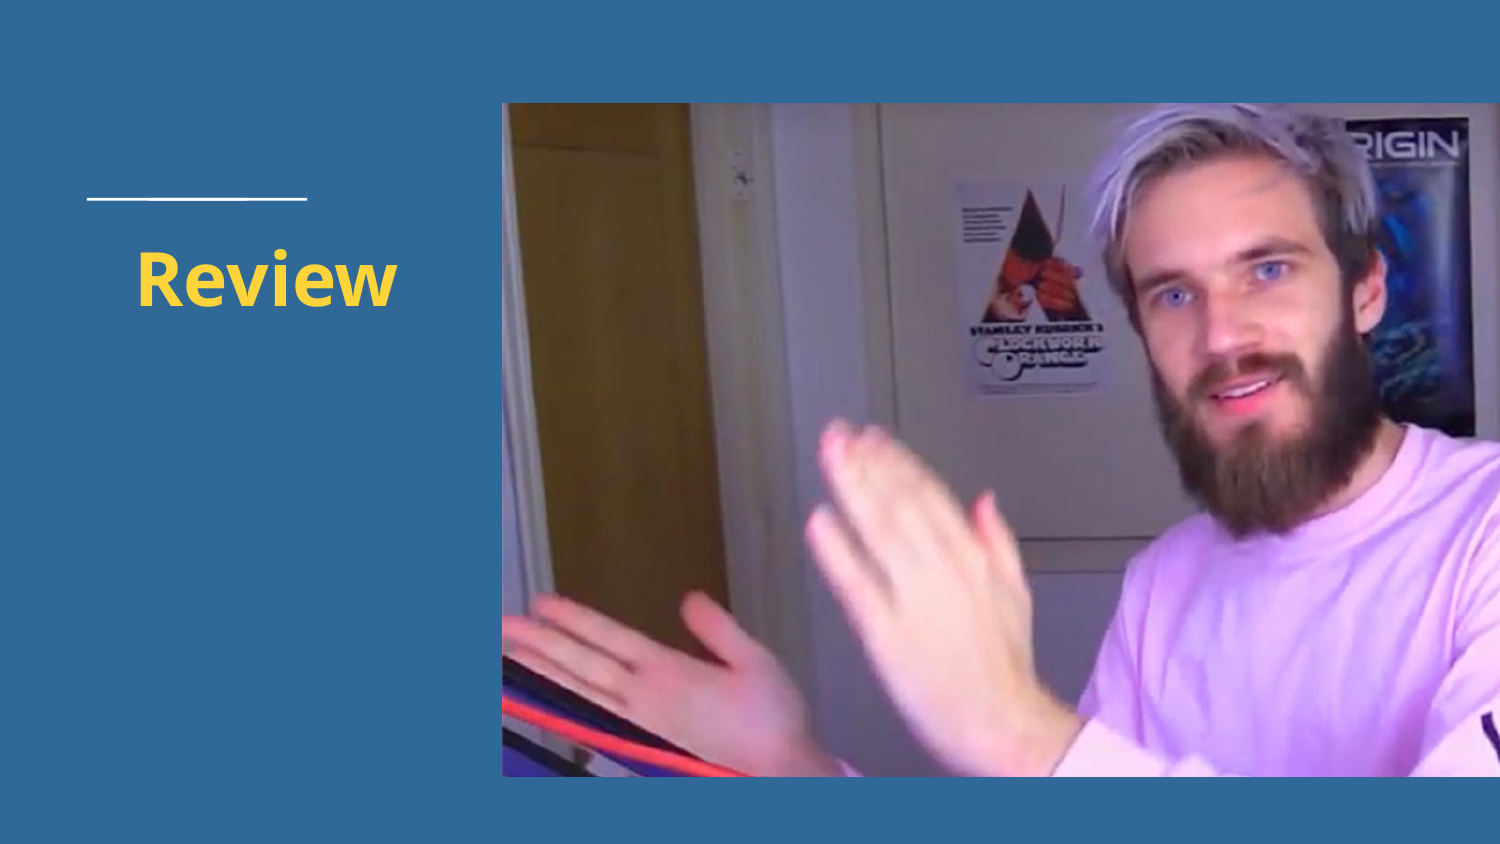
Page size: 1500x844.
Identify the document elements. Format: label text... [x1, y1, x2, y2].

picture [502, 103, 1500, 777]
title Review [119, 216, 497, 466]
